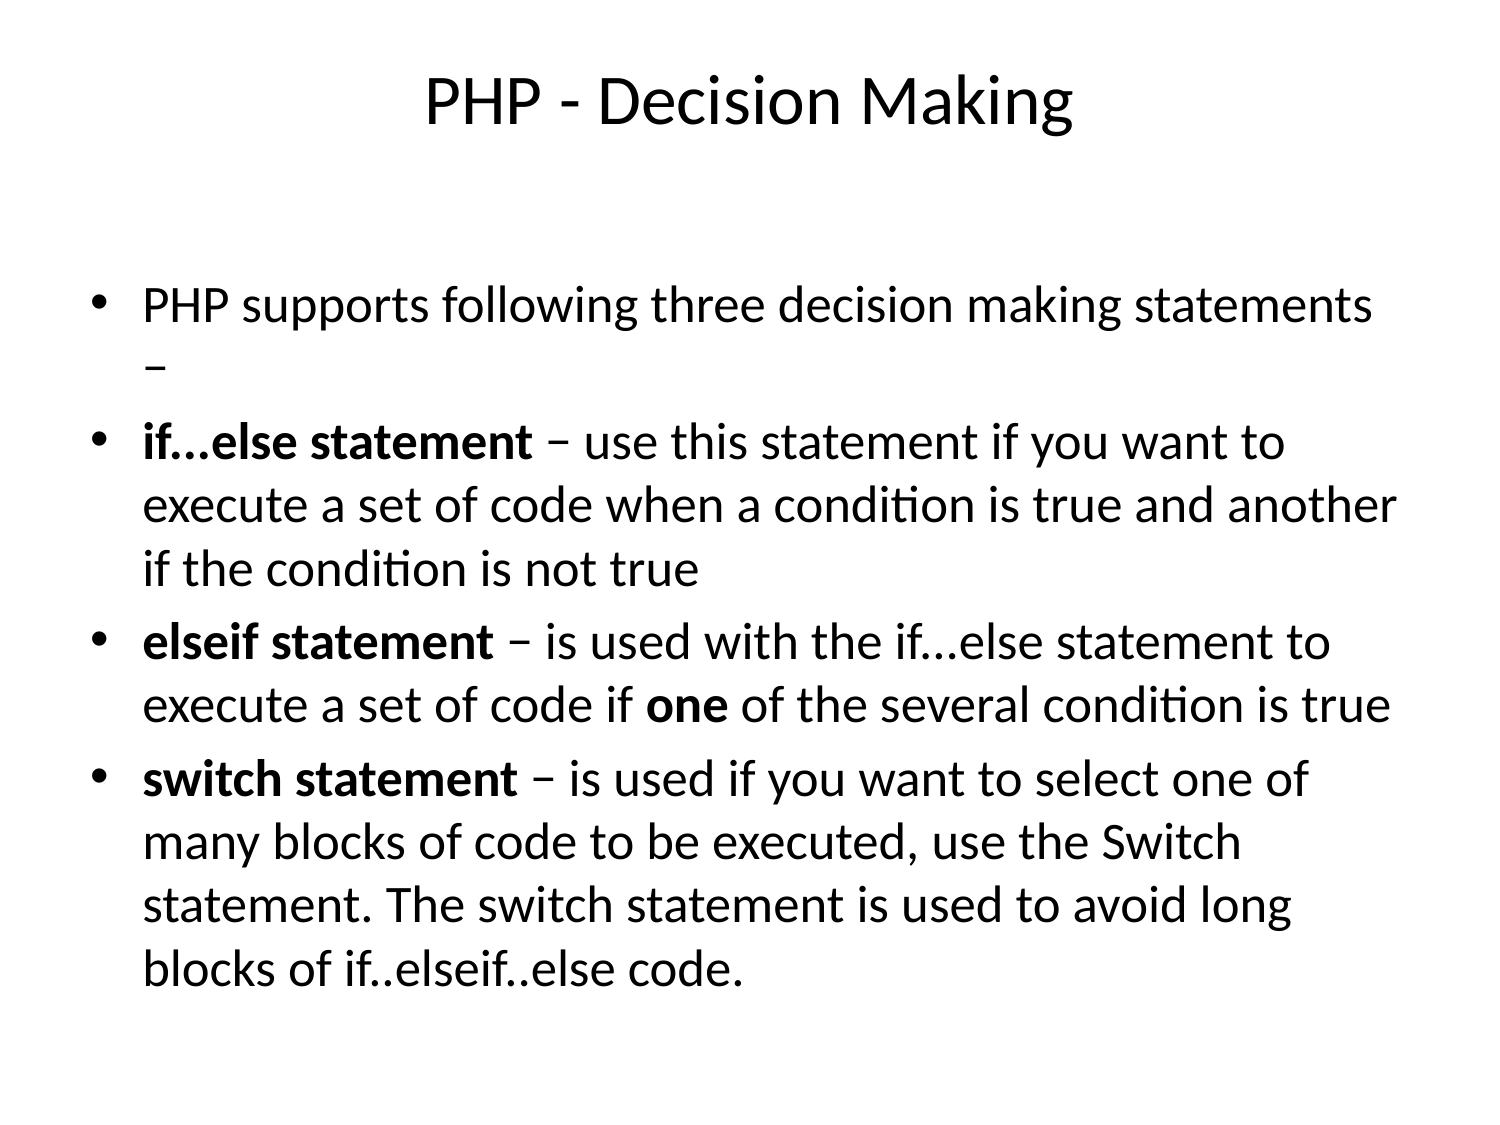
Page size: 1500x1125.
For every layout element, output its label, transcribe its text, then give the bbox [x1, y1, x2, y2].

list PHP supports following three decision making statements − if...else statement − use this statement if you want to execute a set of code when a condition is true and another if the condition is not true elseif statement − is used with the if...else statement to execute a set of code if one of the several condition is true switch statement − is used if you want to select one of many blocks of code to be executed, use the Switch statement. The switch statement is used to avoid long blocks of if..elseif..else code. [75, 262, 1425, 1005]
title PHP - Decision Making [75, 45, 1425, 233]
